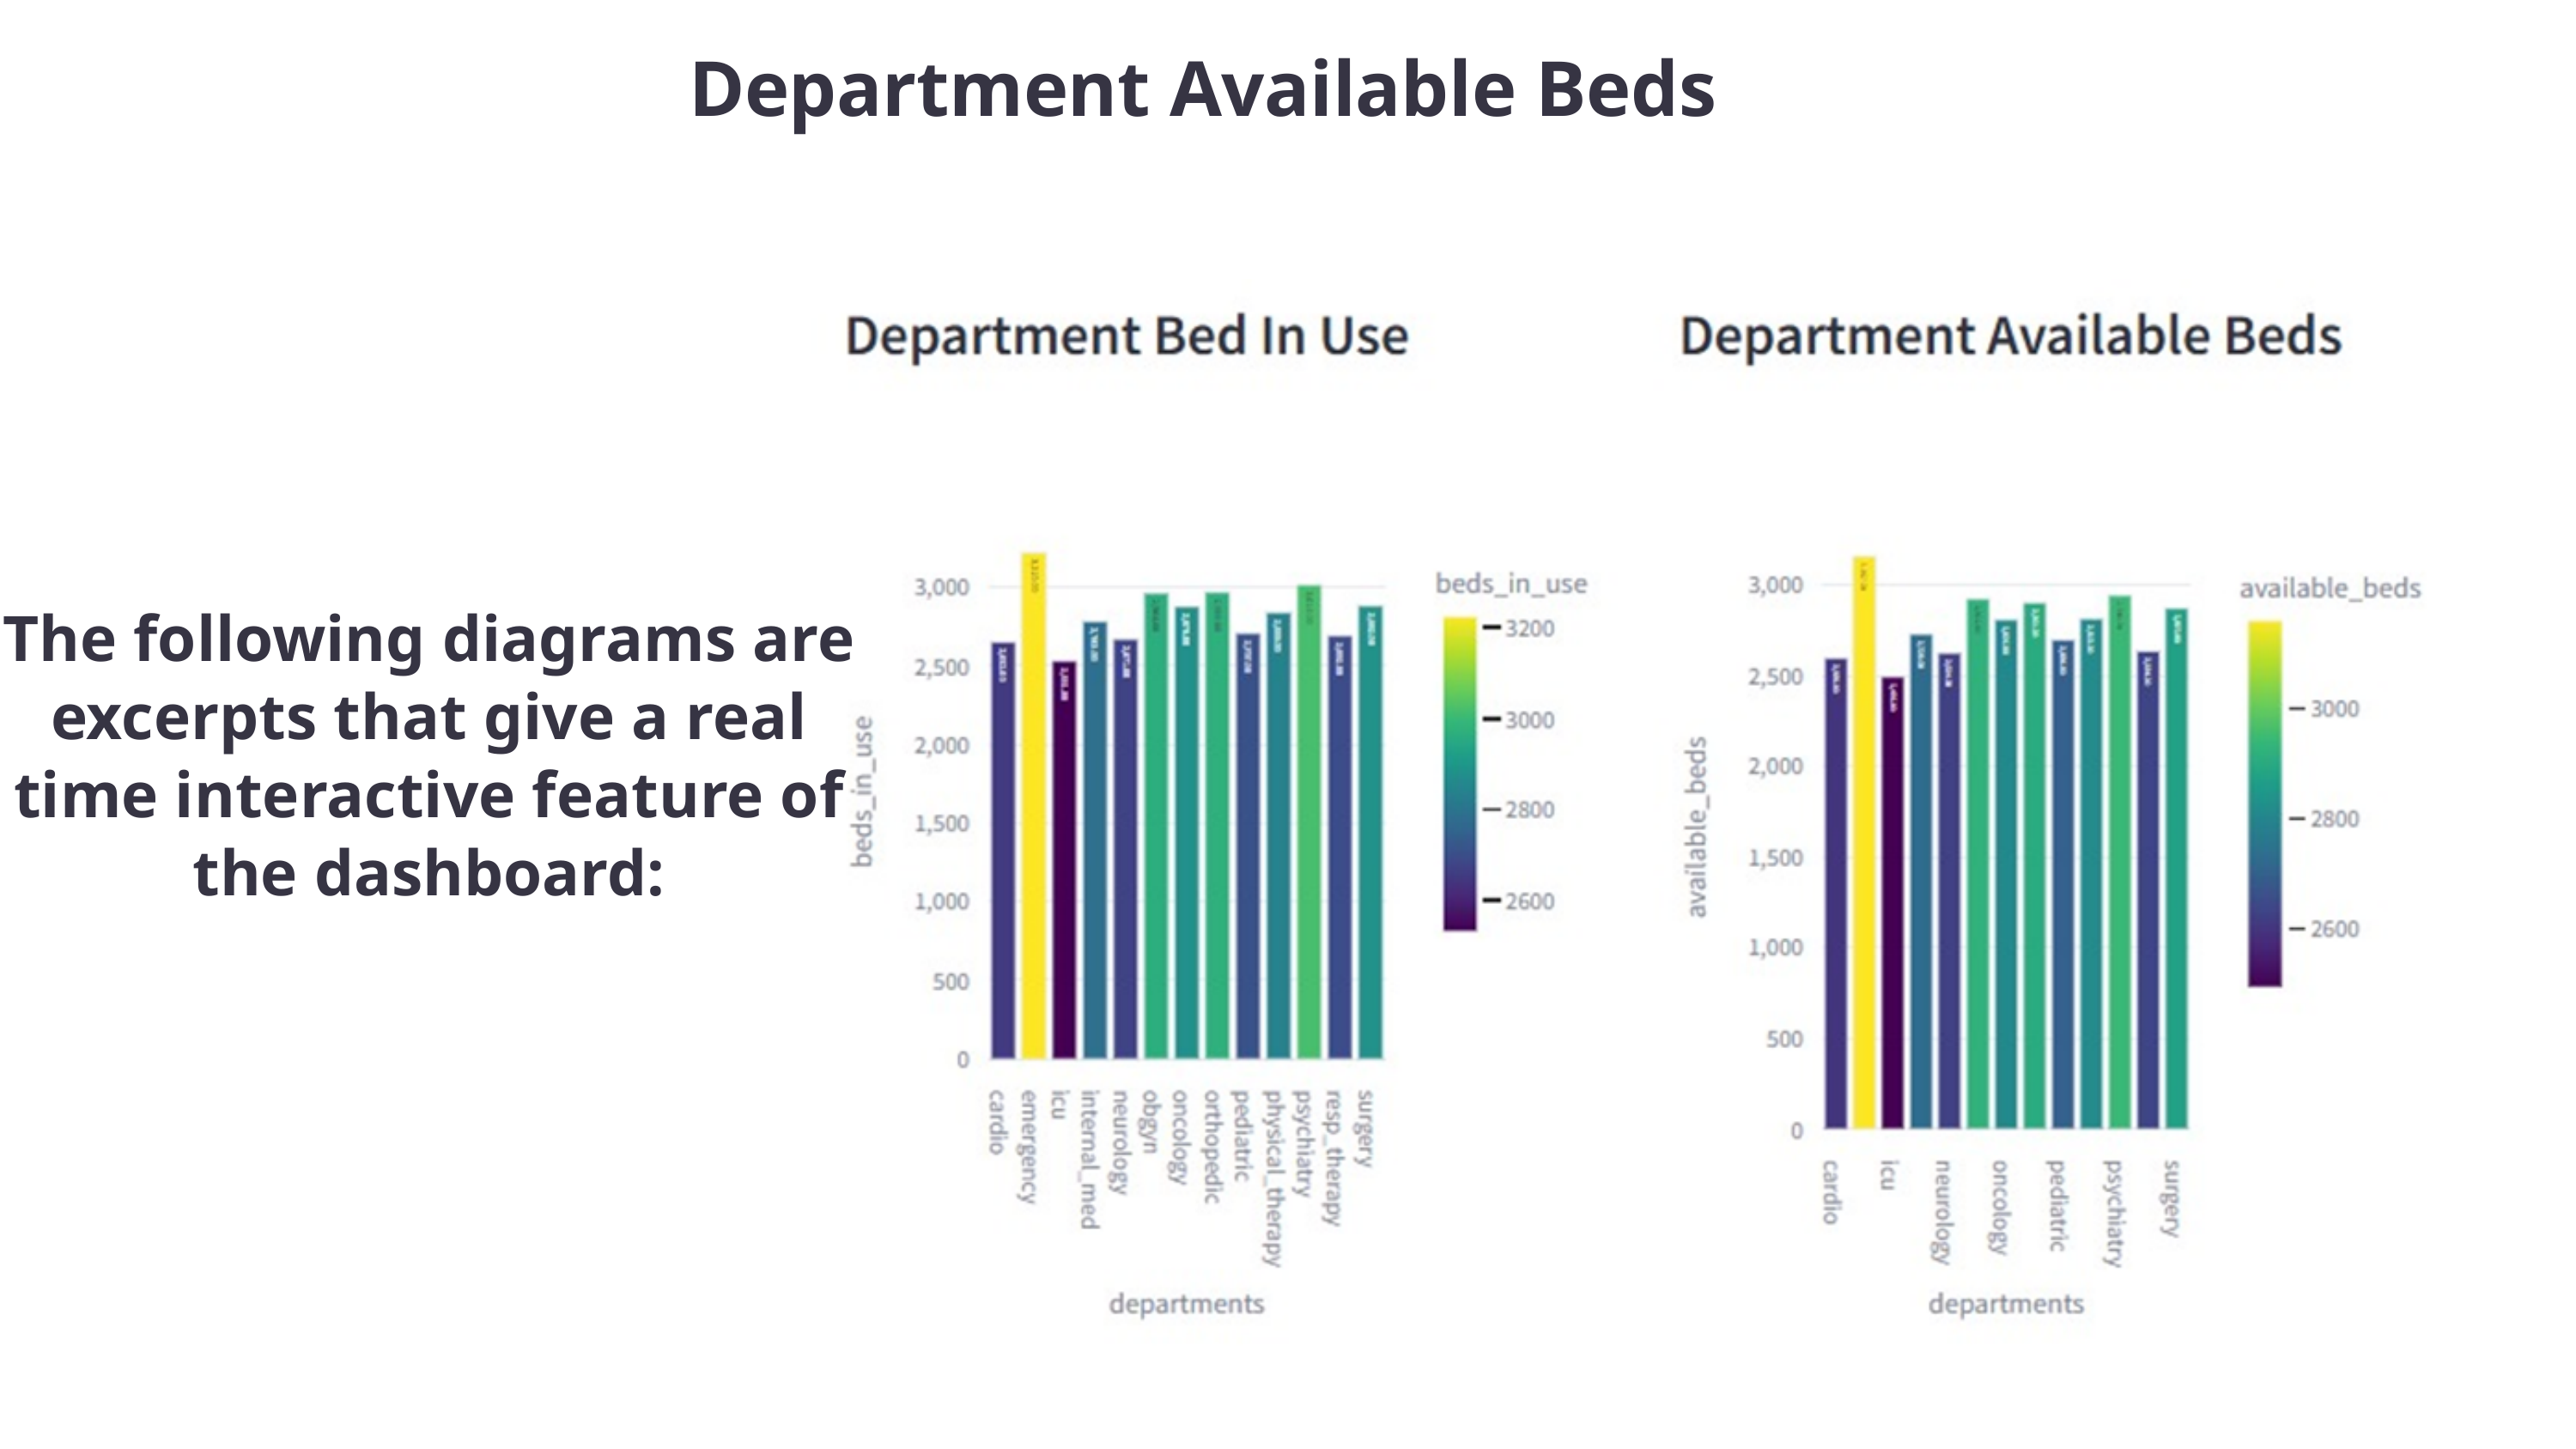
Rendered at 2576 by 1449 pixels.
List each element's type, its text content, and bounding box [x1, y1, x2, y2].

text_box Department Available Beds [563, 39, 1842, 223]
text_box The following diagrams are excerpts that give a real time interactive feature of the dashboard: [0, 595, 859, 908]
text_box [775, 279, 2576, 1385]
